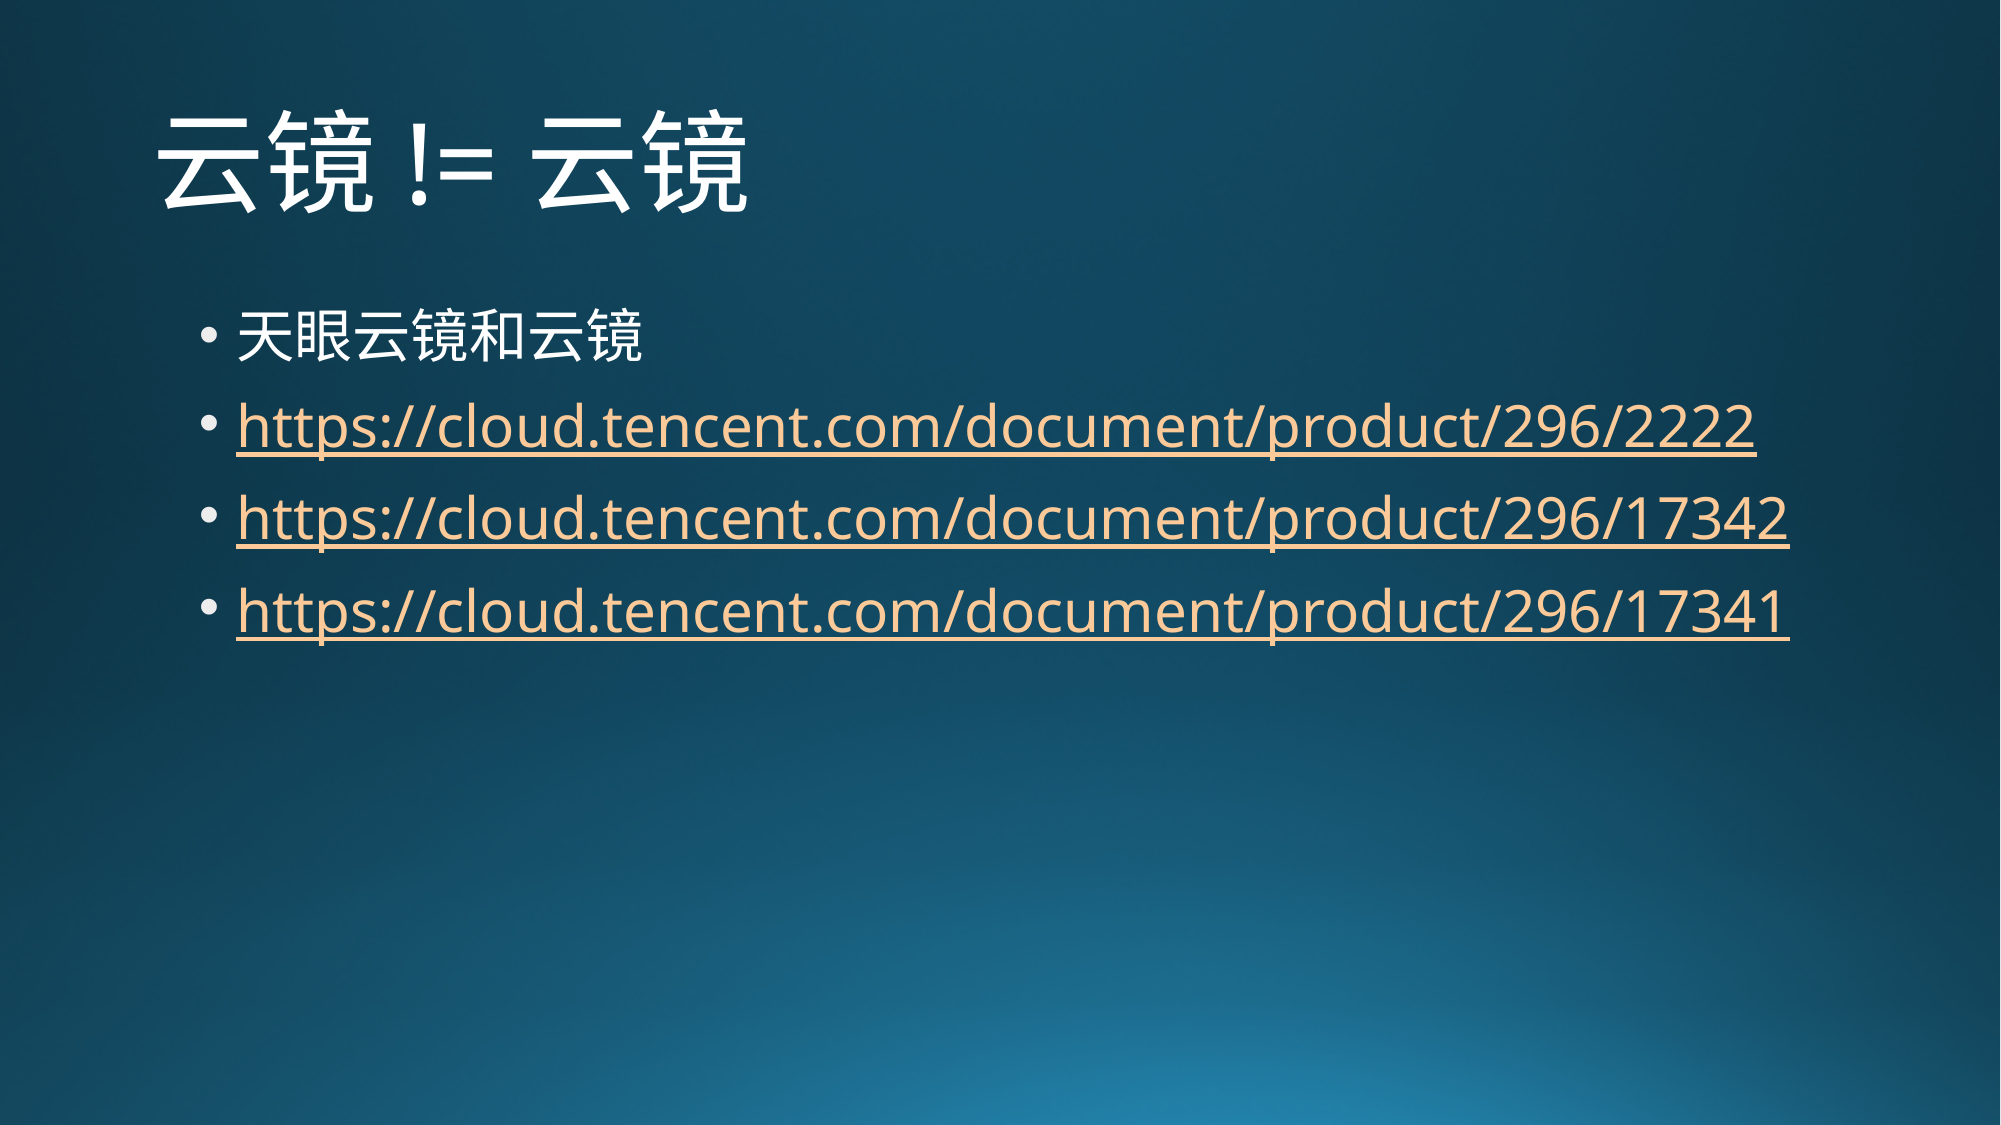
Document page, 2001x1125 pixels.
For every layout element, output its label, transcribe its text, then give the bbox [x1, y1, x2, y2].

picture [0, 0, 2001, 1125]
list 天眼云镜和云镜 https://cloud.tencent.com/document/product/296/2222 https://cloud.tencent.com/document/product/296/17342 https://cloud.tencent.com/document/product/296/17341 [183, 299, 1863, 1014]
title 云镜!=云镜 [137, 59, 1863, 278]
